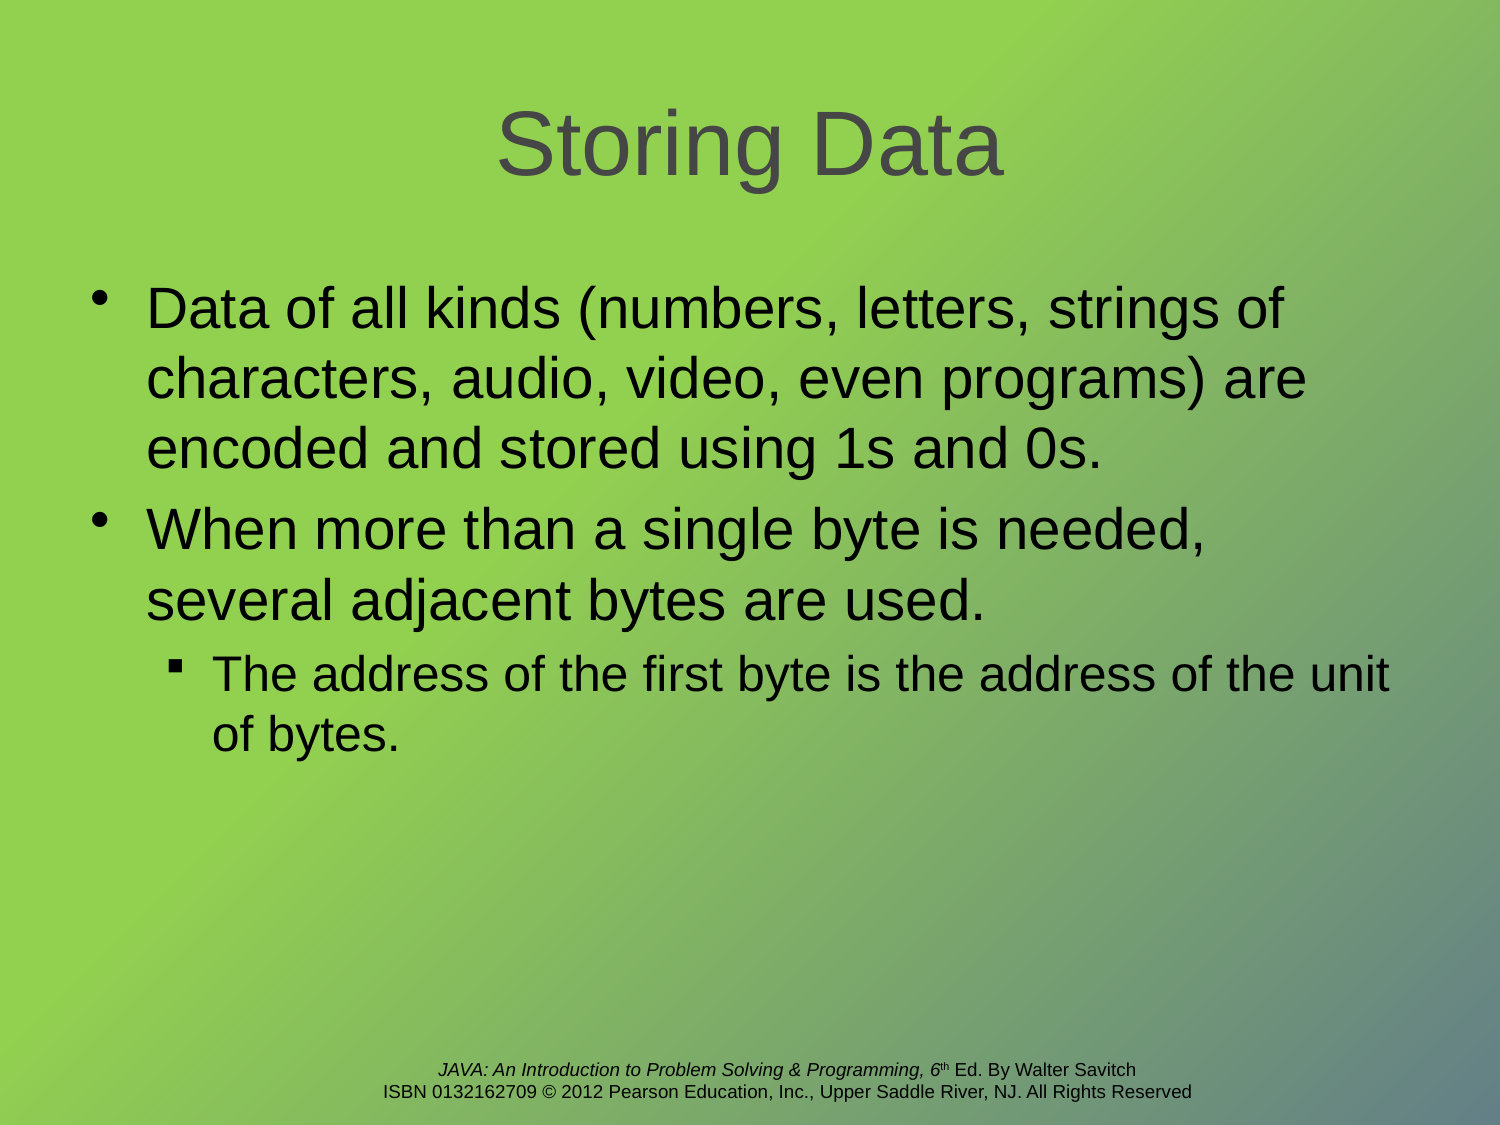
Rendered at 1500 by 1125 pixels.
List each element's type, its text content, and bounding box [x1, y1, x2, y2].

title Storing Data [75, 45, 1425, 233]
list Data of all kinds (numbers, letters, strings of characters, audio, video, even programs) are encoded and stored using 1s and 0s. When more than a single byte is needed, several adjacent bytes are used. The address of the first byte is the address of the unit of bytes. [75, 262, 1414, 1004]
